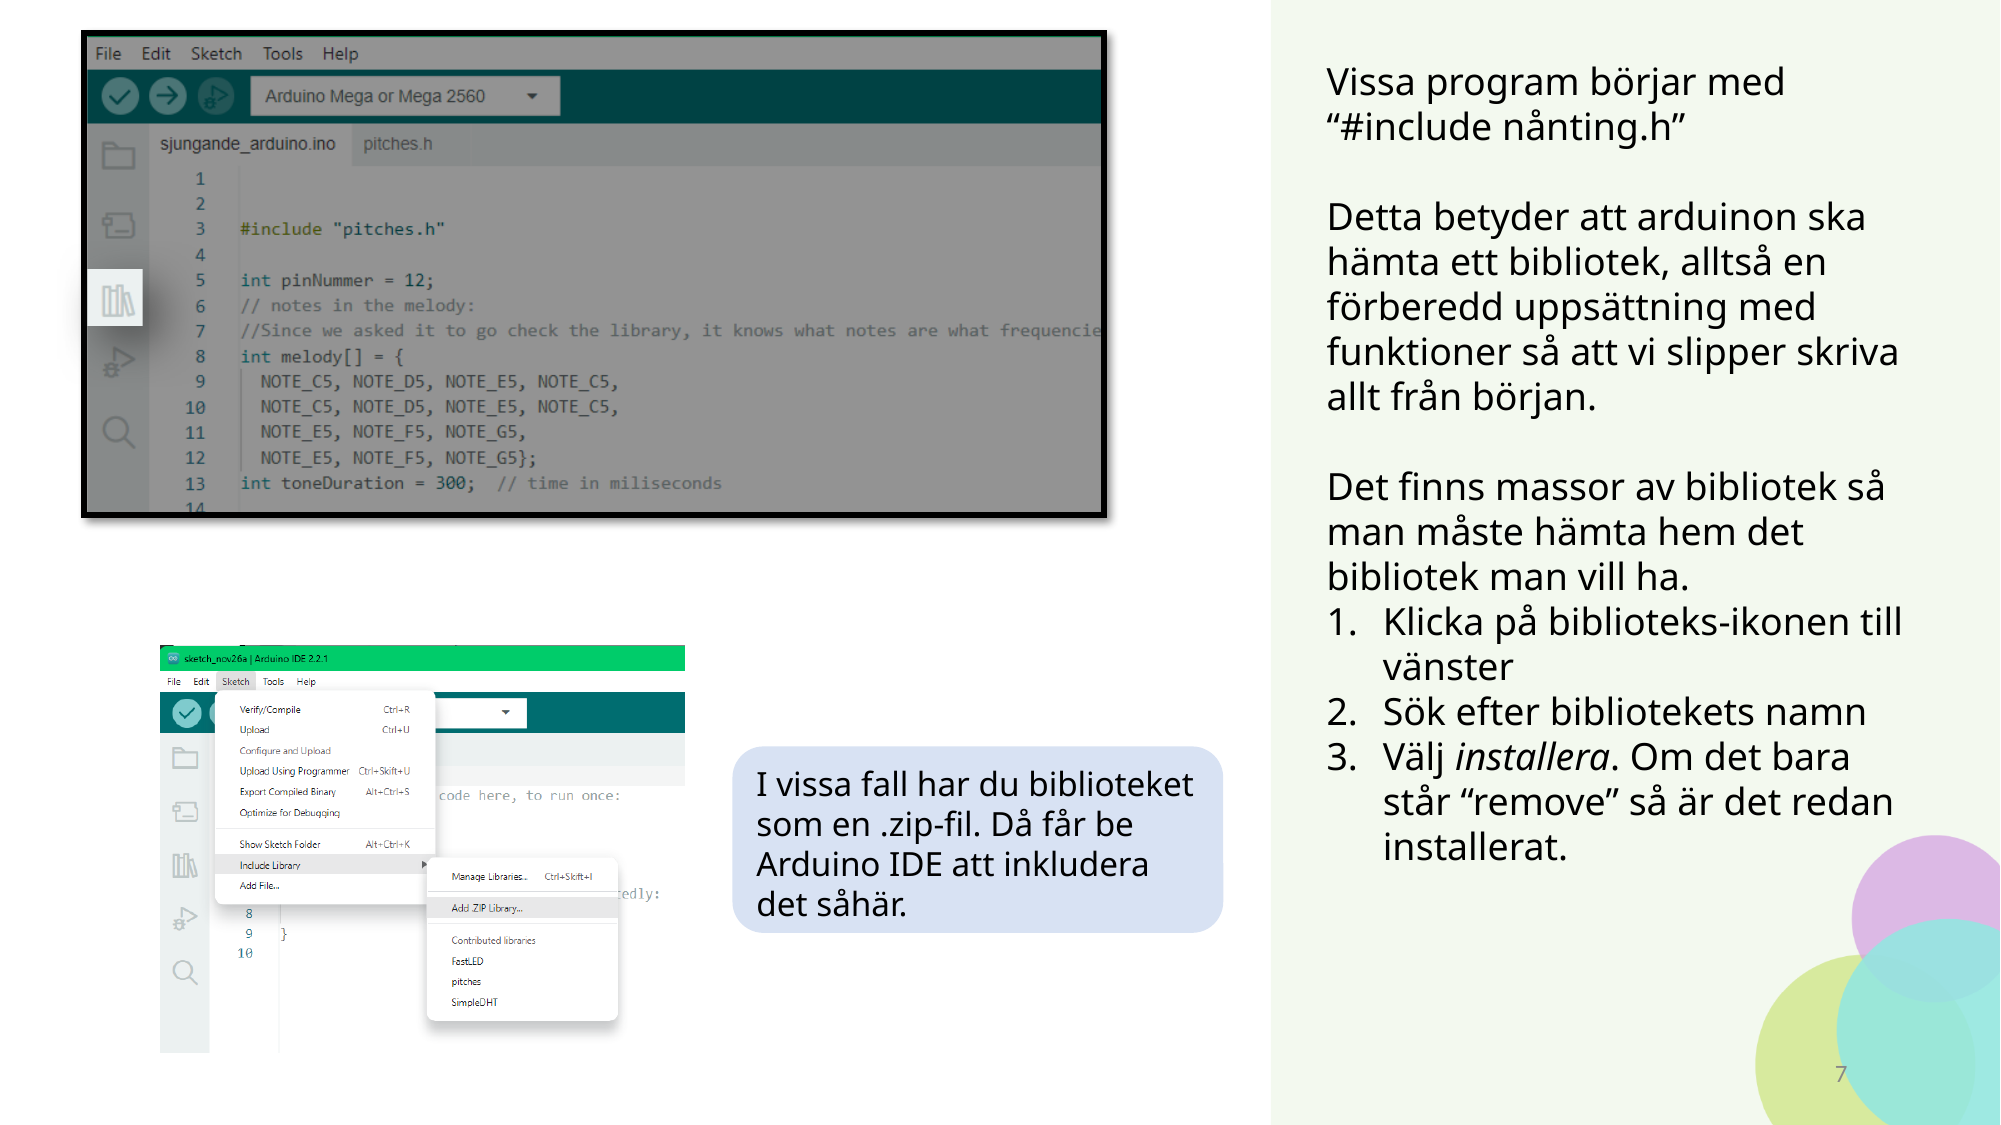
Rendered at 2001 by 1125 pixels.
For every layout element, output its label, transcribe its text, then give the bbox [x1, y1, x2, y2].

text_box [1270, 0, 2000, 1125]
picture [1679, 804, 2000, 1090]
picture [86, 36, 1102, 513]
text_box I vissa fall har du biblioteket som en .zip-fil. Då får be Arduino IDE att inkludera det såhär. [732, 746, 1224, 933]
slide_number ‹#› [1412, 1042, 1863, 1103]
picture [160, 645, 686, 1053]
text_box Vissa program börjar med “#include nånting.h” Detta betyder att arduinon ska hämta ett bibliotek, alltså en förberedd uppsättning med funktioner så att vi slipper skriva allt från början. Det finns massor av bibliotek så man måste hämta hem det bibliotek man vill ha. Klicka på biblioteks-ikonen till vänster Sök efter bibliotekets namn Välj installera. Om det bara står “remove” så är det redan installerat. [1311, 50, 1929, 876]
